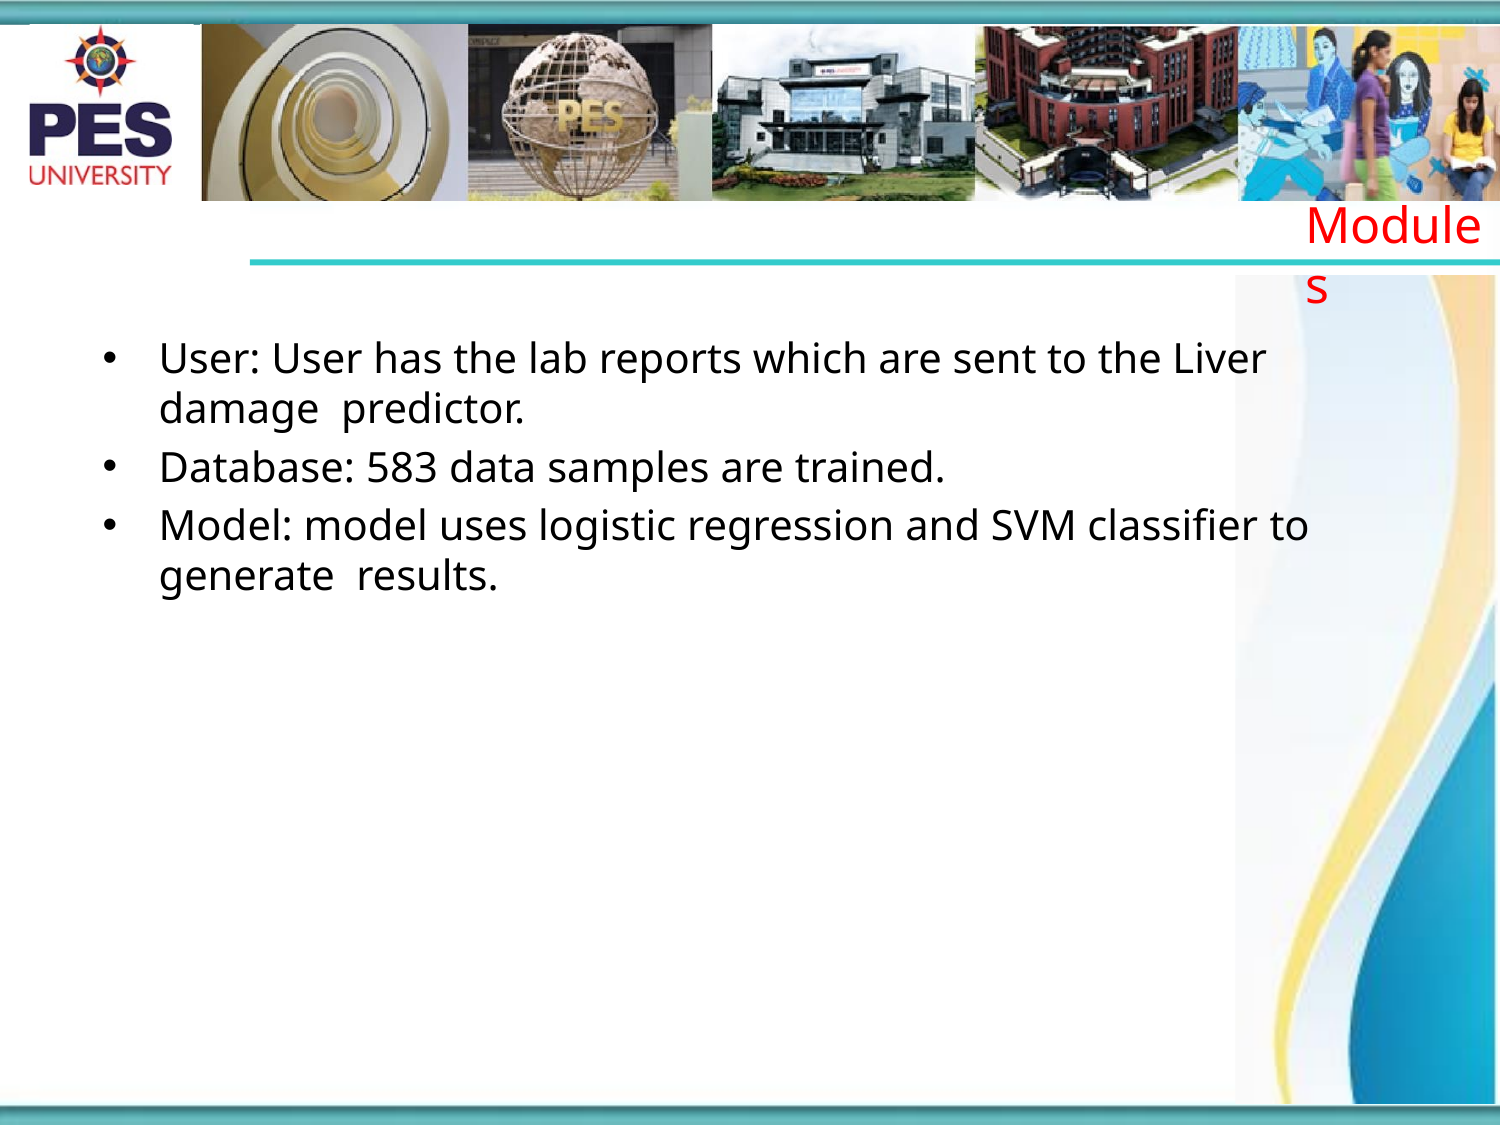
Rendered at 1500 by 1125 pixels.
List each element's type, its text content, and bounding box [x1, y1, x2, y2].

title Modules [1303, 191, 1487, 382]
text_box User: User has the lab reports which are sent to the Liver damage predictor. Database: 583 data samples are trained. Model: model uses logistic regression and SVM classifier to generate results. [100, 330, 1433, 600]
text_box [1487, 259, 1500, 266]
picture [0, 0, 1500, 1125]
text_box [249, 259, 1303, 266]
